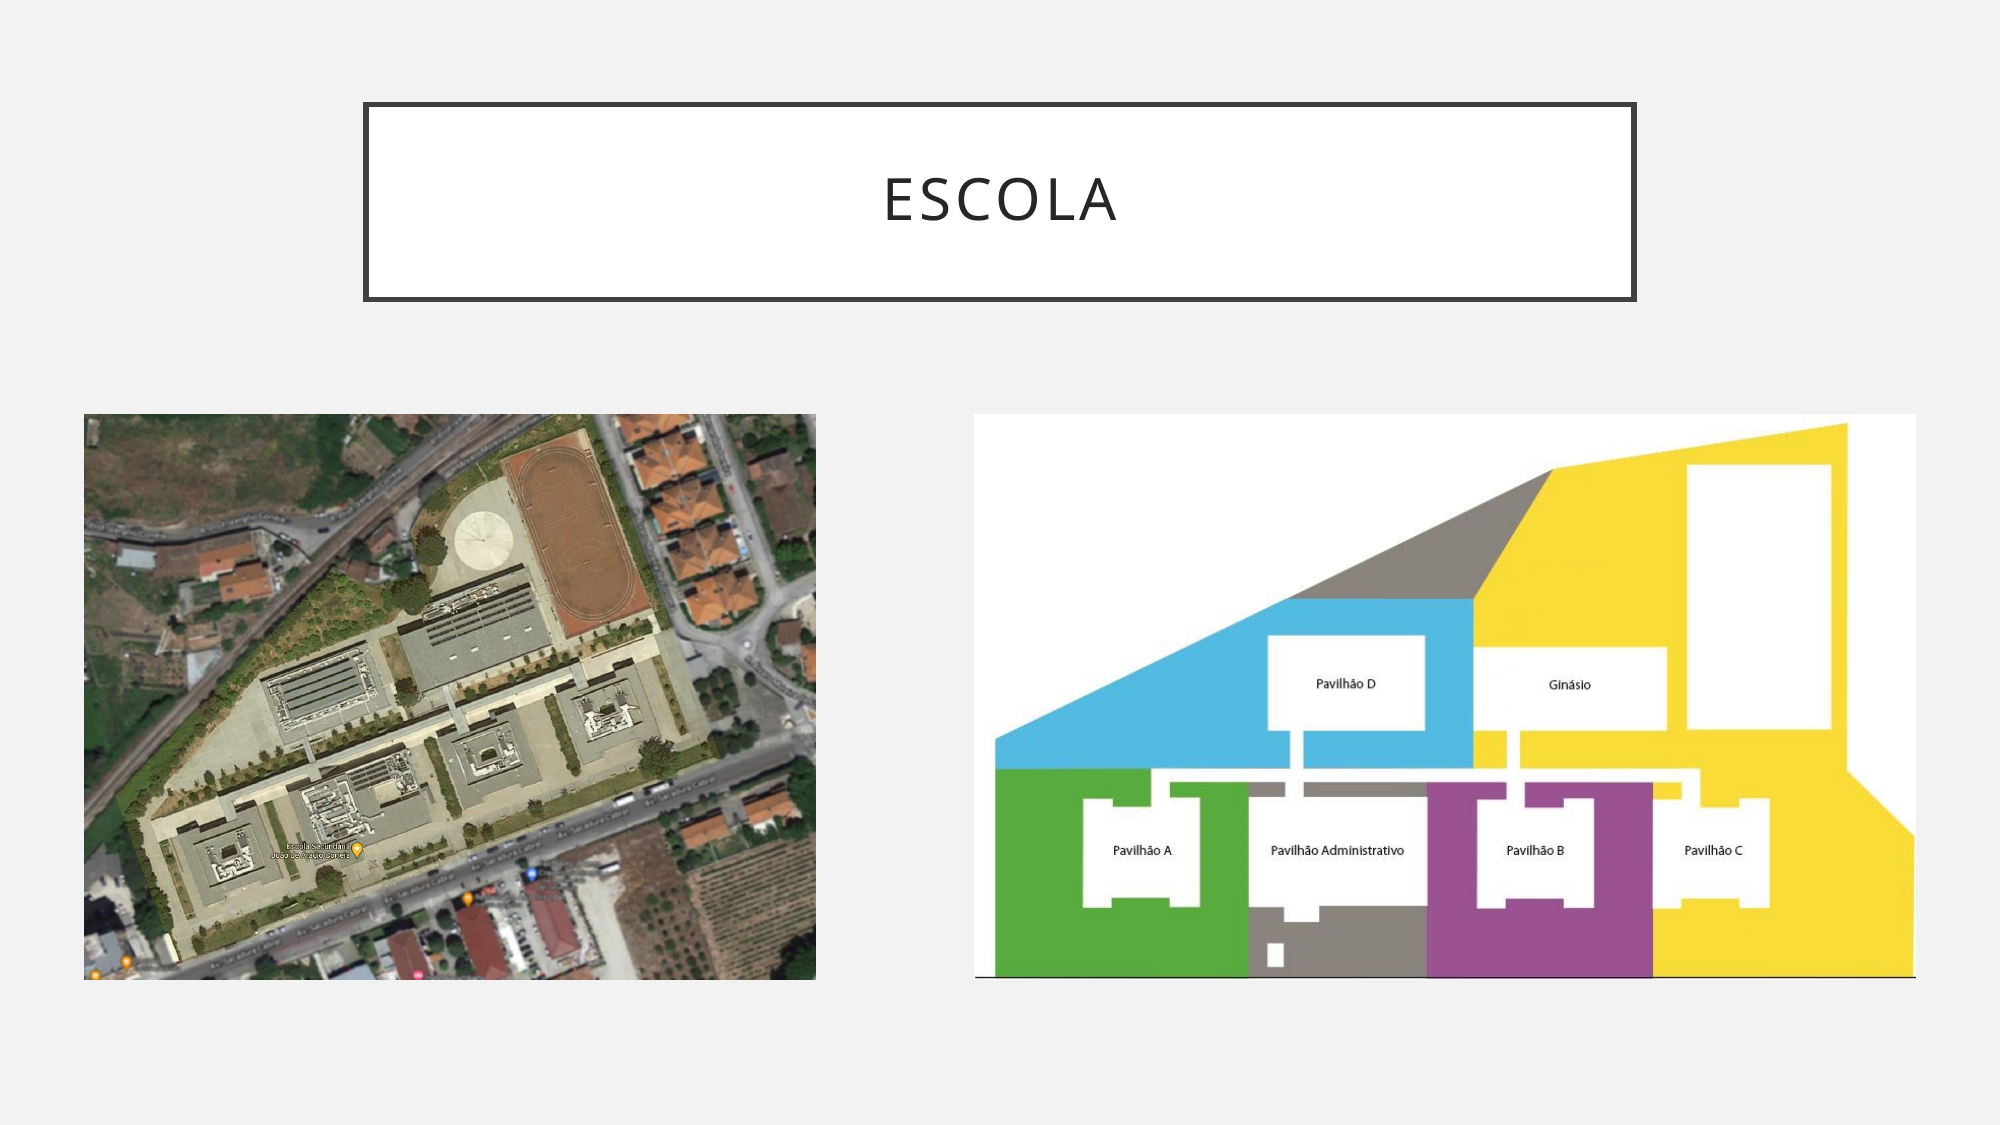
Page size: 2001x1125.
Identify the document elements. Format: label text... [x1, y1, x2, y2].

title Escola [363, 102, 1637, 302]
picture [84, 414, 816, 980]
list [974, 414, 1916, 980]
